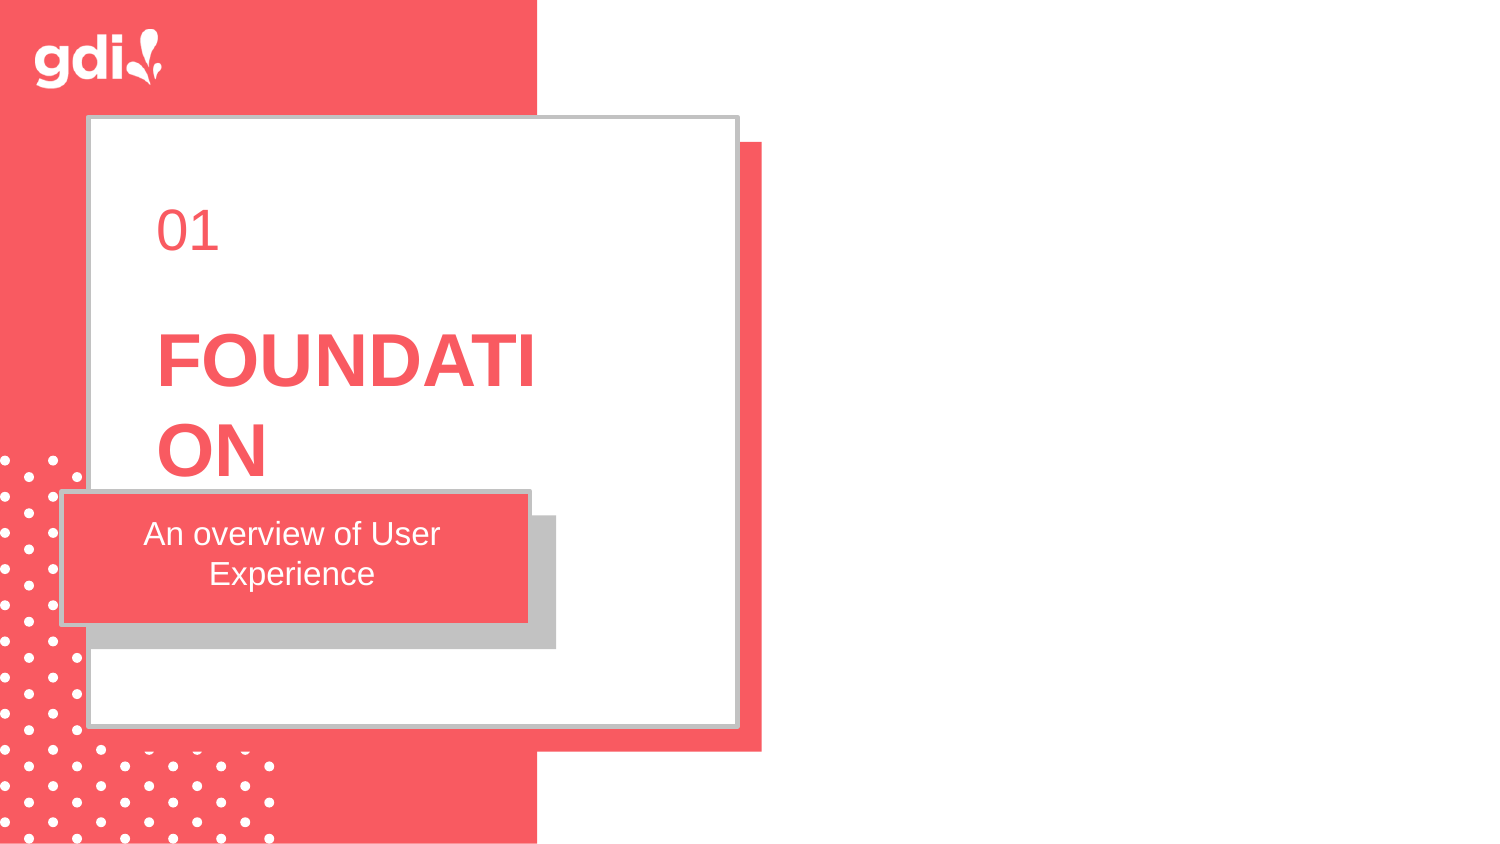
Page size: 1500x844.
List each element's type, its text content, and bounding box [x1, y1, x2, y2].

picture [34, 28, 162, 89]
title FOUNDATION [118, 274, 587, 386]
title 01 [118, 154, 531, 275]
subtitle An overview of User Experience [106, 496, 478, 619]
